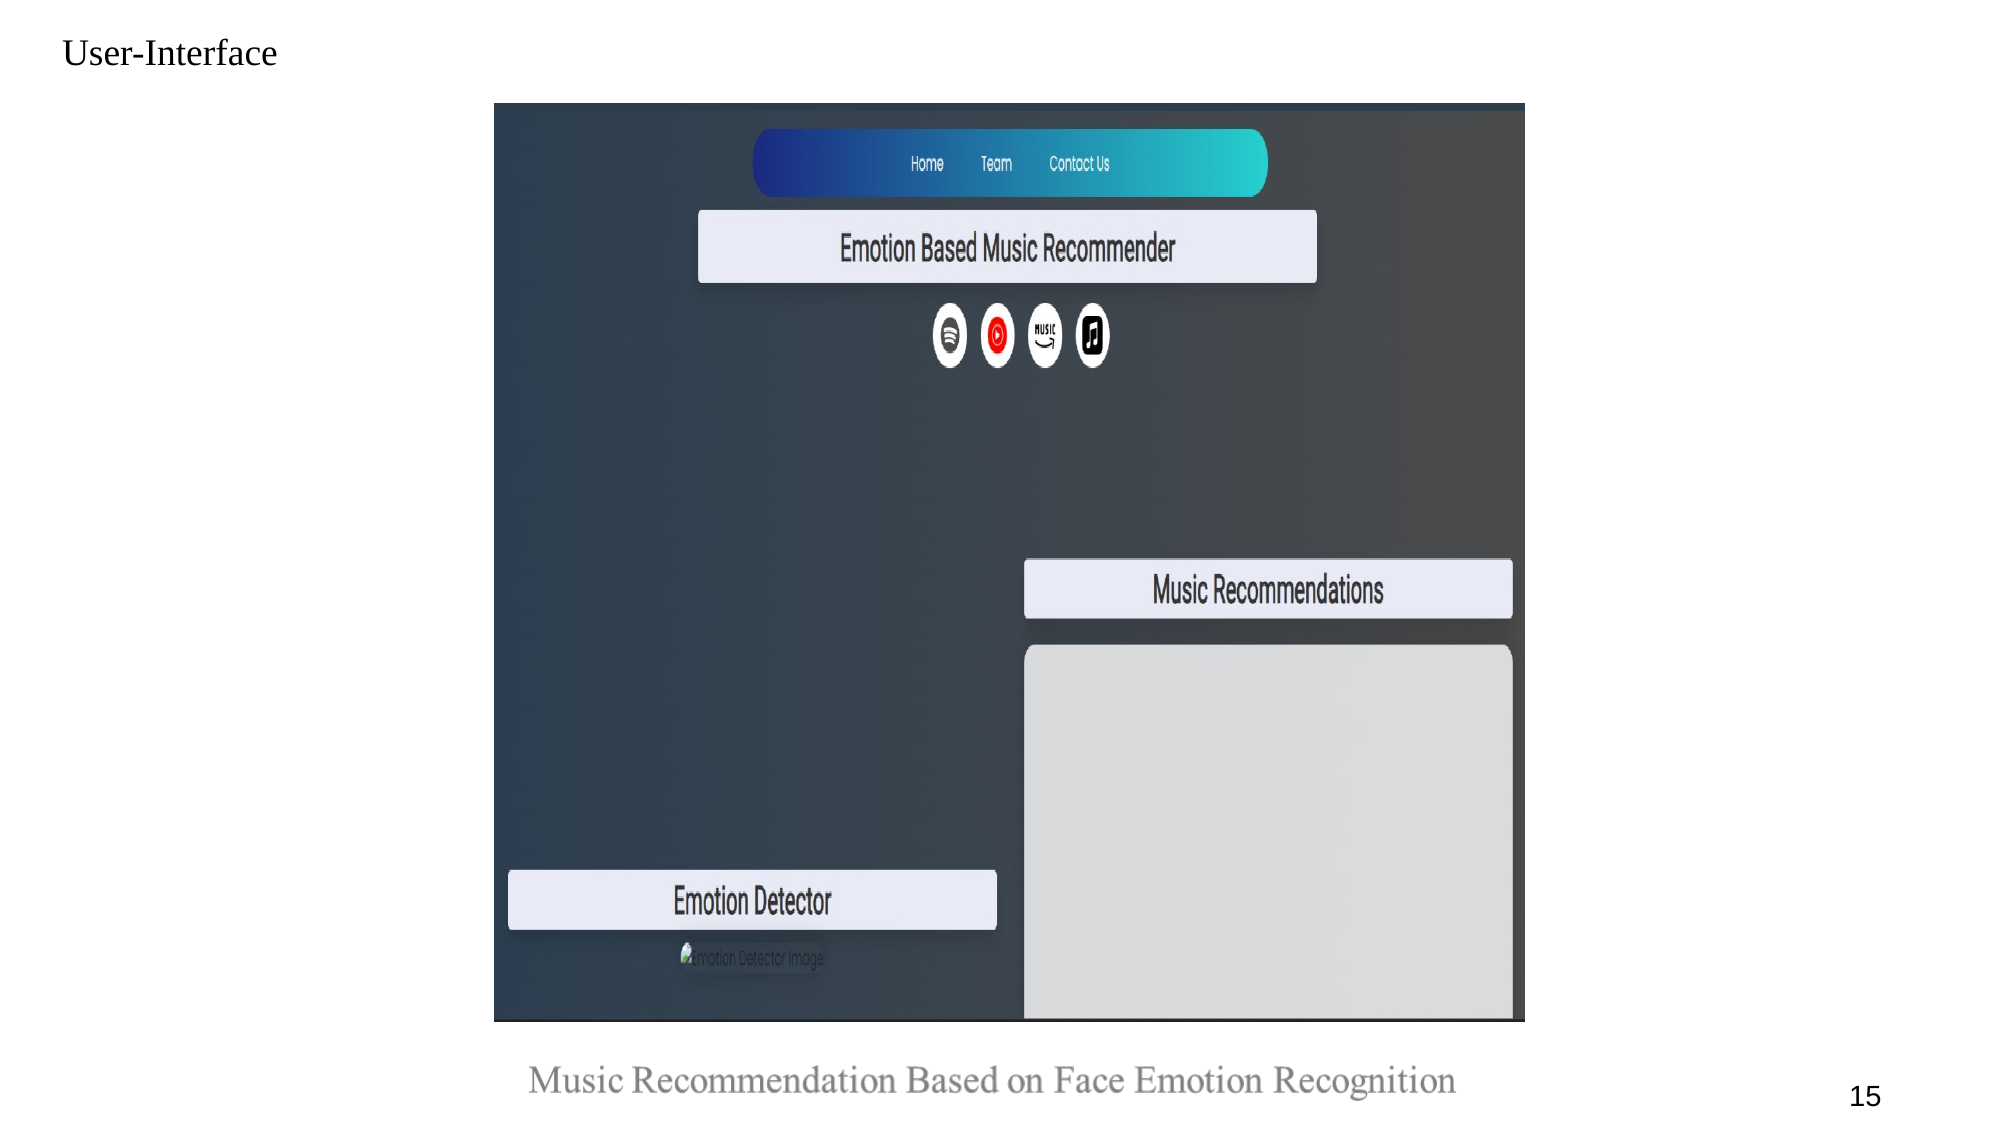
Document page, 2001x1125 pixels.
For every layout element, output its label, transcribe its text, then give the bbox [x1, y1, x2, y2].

picture [505, 1043, 1515, 1125]
text_box 15 [1834, 1069, 2000, 1120]
text_box User-Interface [47, 20, 965, 81]
picture [494, 103, 1526, 1022]
